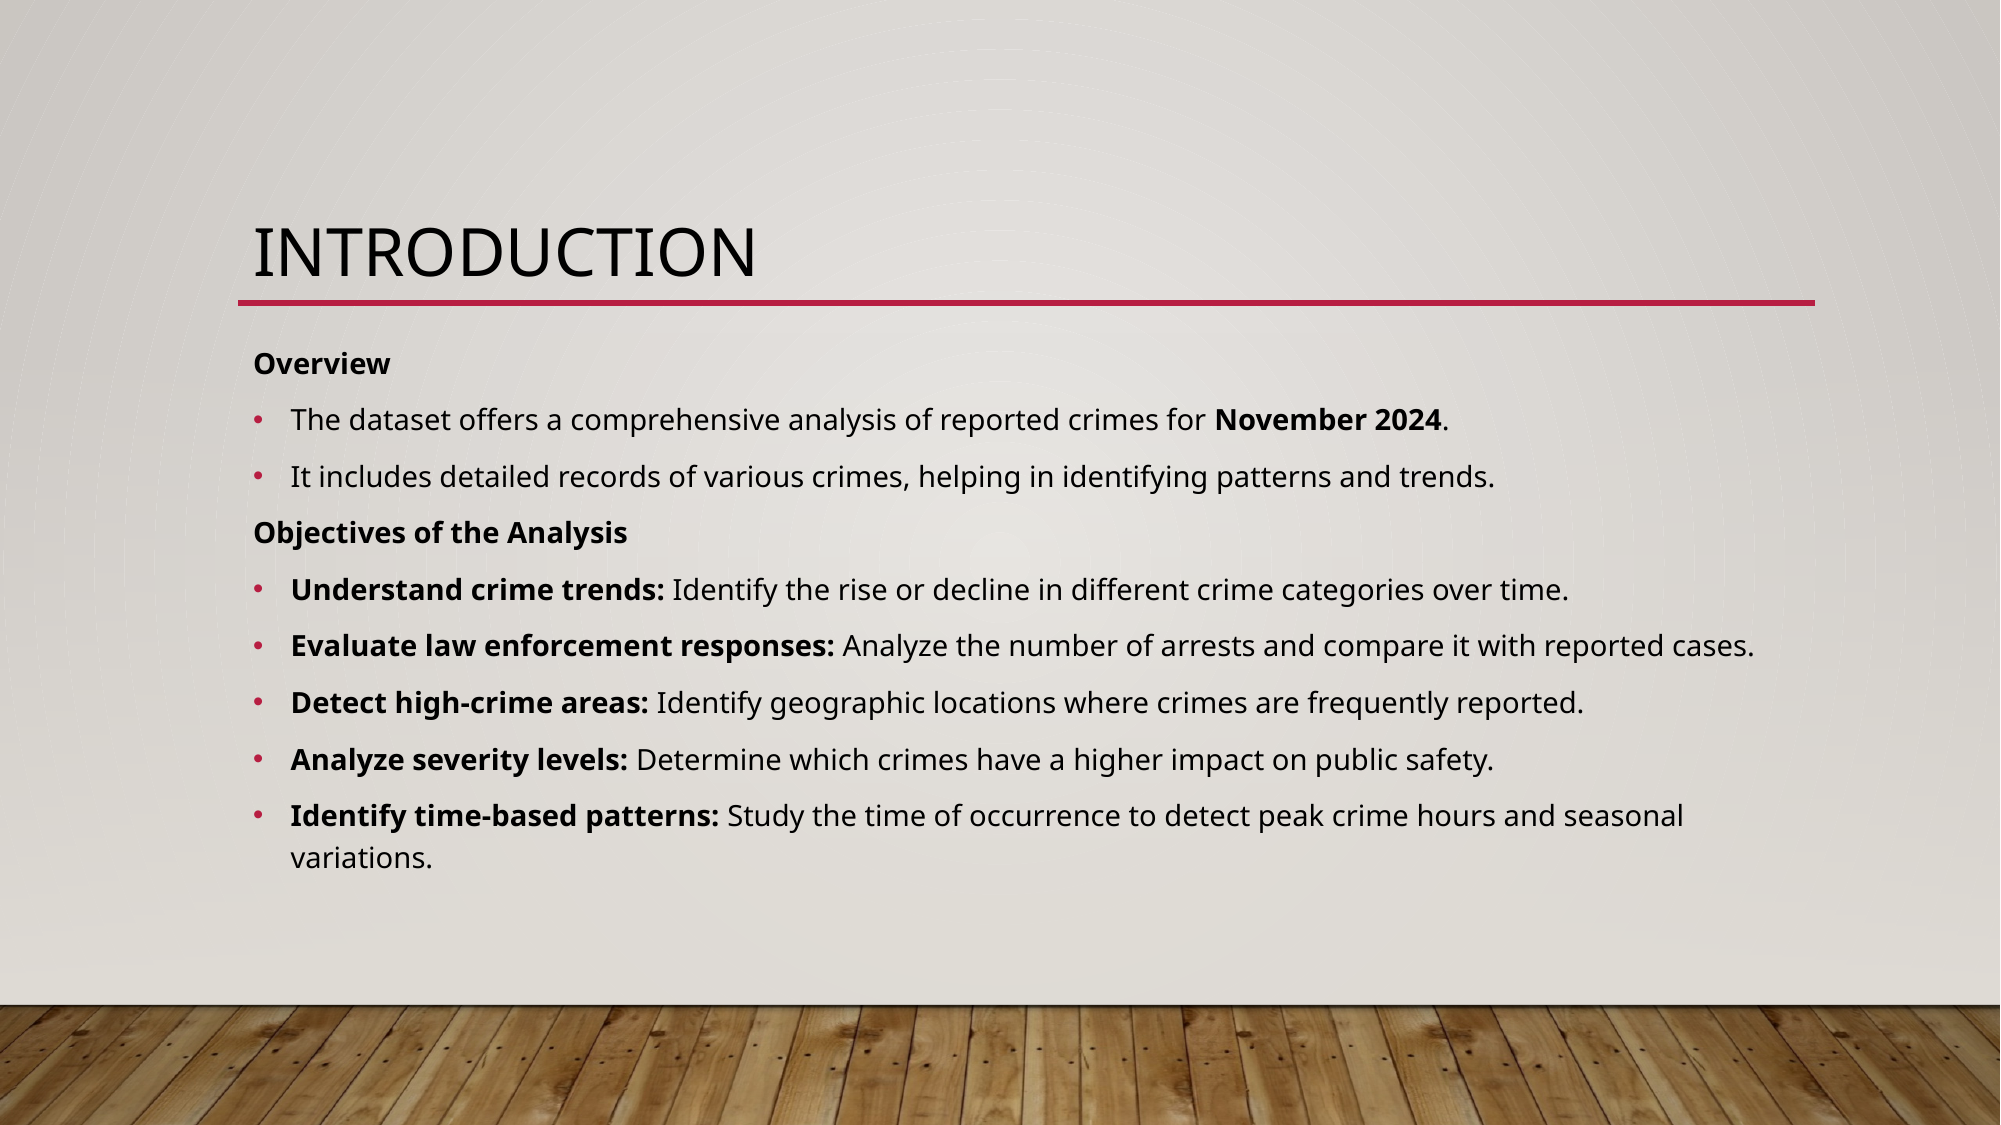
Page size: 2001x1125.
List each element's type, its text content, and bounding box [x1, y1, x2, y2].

list Overview The dataset offers a comprehensive analysis of reported crimes for November 2024. It includes detailed records of various crimes, helping in identifying patterns and trends. Objectives of the Analysis Understand crime trends: Identify the rise or decline in different crime categories over time. Evaluate law enforcement responses: Analyze the number of arrests and compare it with reported cases. Detect high-crime areas: Identify geographic locations where crimes are frequently reported. Analyze severity levels: Determine which crimes have a higher impact on public safety. Identify time-based patterns: Study the time of occurrence to detect peak crime hours and seasonal variations. [238, 330, 1814, 897]
picture [0, 1005, 2000, 1125]
title Introduction [238, 211, 1814, 308]
